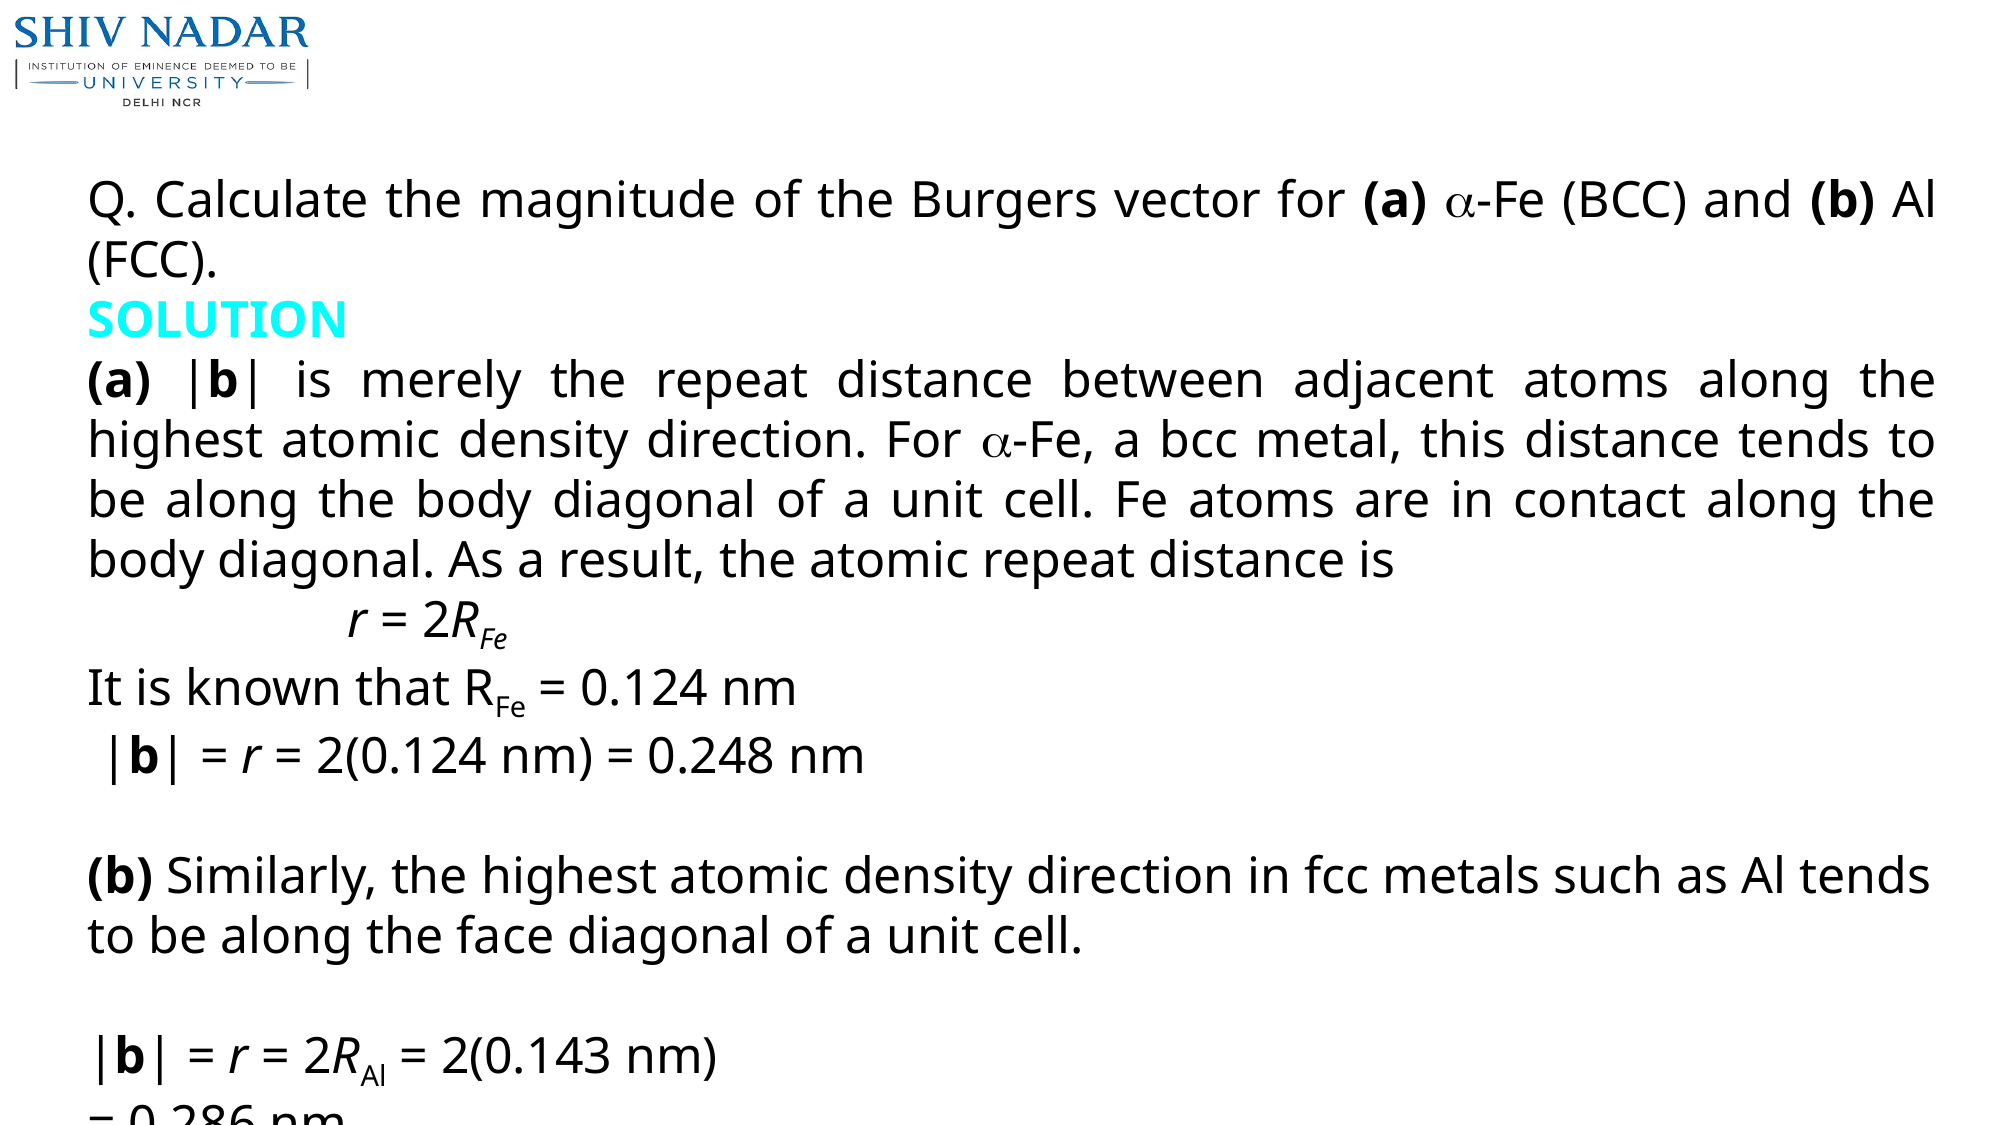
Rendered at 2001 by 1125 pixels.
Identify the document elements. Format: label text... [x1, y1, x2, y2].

picture [0, 12, 325, 113]
list Q. Calculate the magnitude of the Burgers vector for (a) a-Fe (BCC) and (b) Al (FCC). SOLUTION (a) |b| is merely the repeat distance between adjacent atoms along the highest atomic density direction. For a-Fe, a bcc metal, this distance tends to be along the body diagonal of a unit cell. Fe atoms are in contact along the body diagonal. As a result, the atomic repeat distance is r = 2RFe It is known that RFe = 0.124 nm |b| = r = 2(0.124 nm) = 0.248 nm (b) Similarly, the highest atomic density direction in fcc metals such as Al tends to be along the face diagonal of a unit cell. |b| = r = 2RAl = 2(0.143 nm) = 0.286 nm. [87, 167, 1938, 1076]
